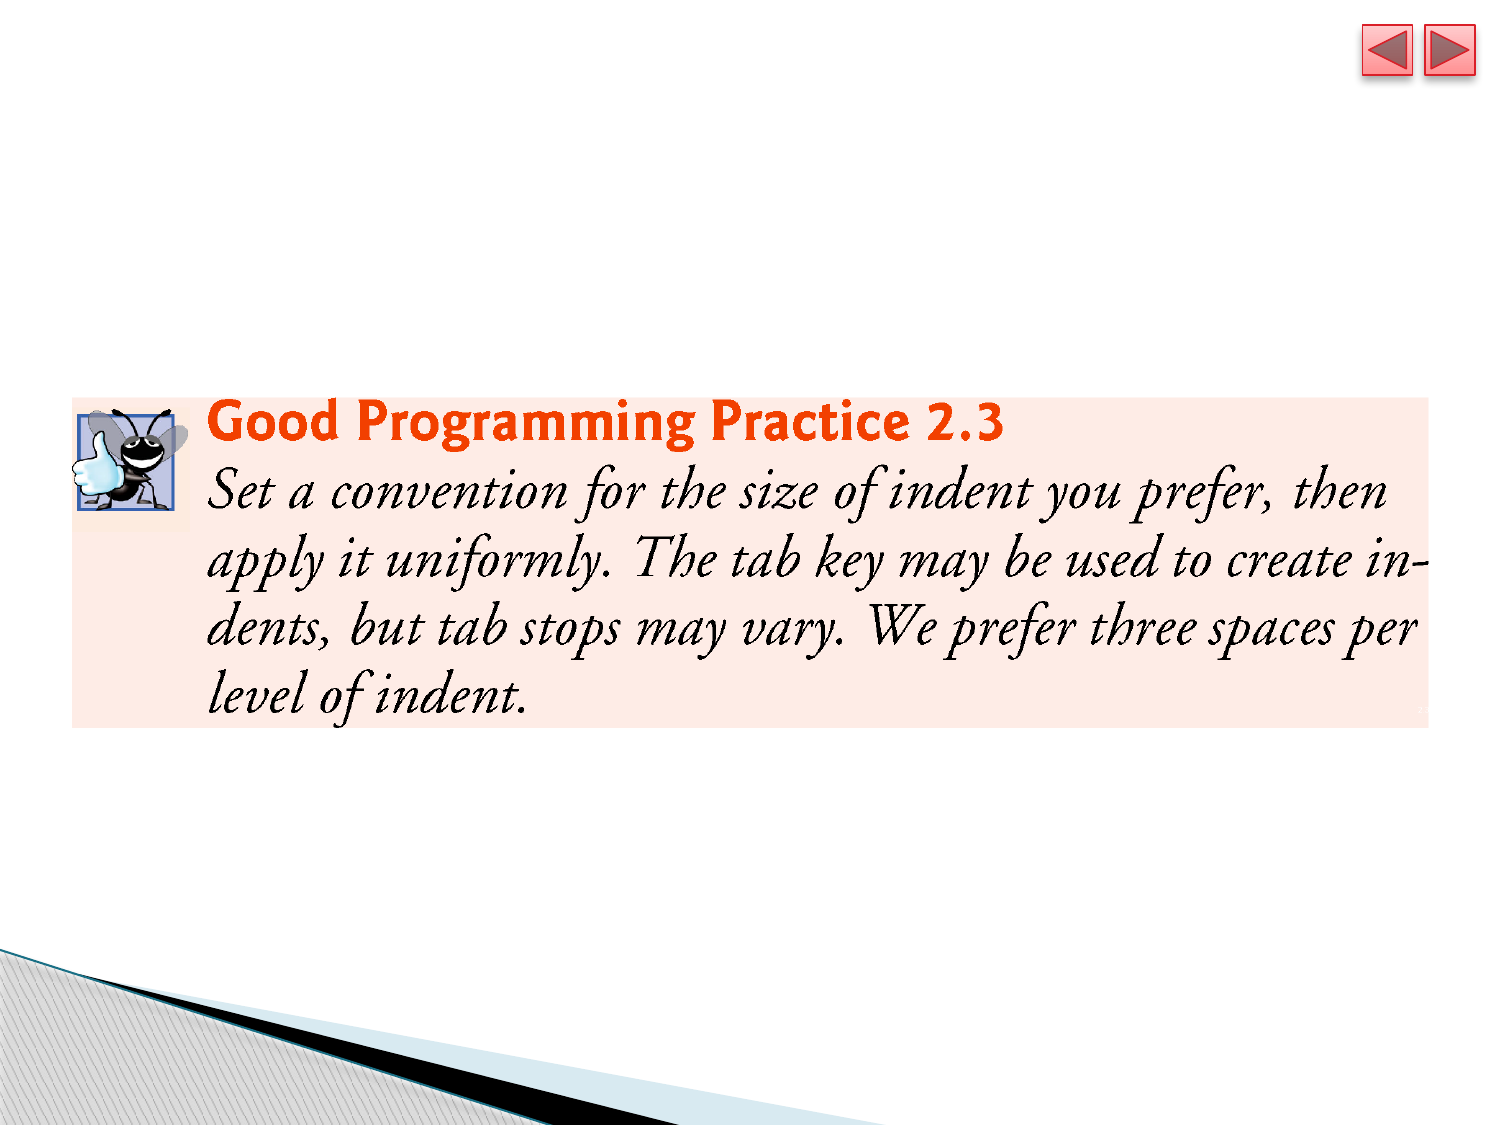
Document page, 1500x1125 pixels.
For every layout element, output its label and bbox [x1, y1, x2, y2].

picture [0, 325, 1500, 800]
